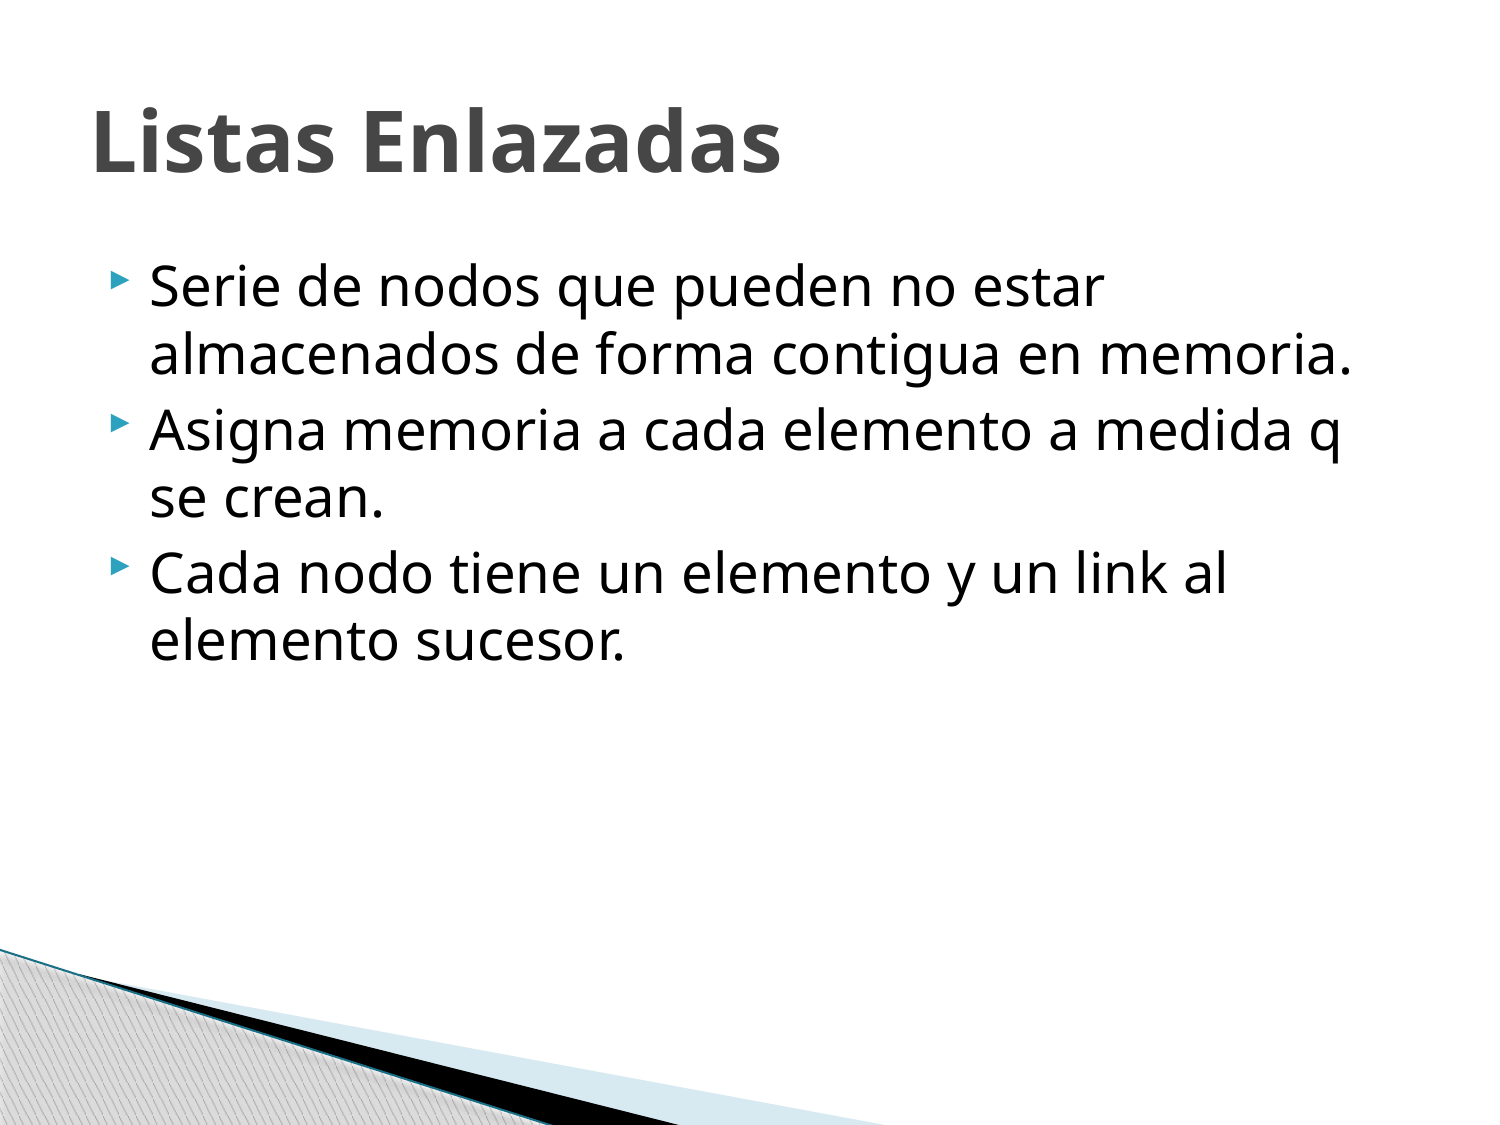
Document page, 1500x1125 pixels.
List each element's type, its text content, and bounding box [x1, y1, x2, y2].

list Serie de nodos que pueden no estar almacenados de forma contigua en memoria. Asigna memoria a cada elemento a medida q se crean. Cada nodo tiene un elemento y un link al elemento sucesor. [75, 243, 1425, 986]
title Listas Enlazadas [75, 45, 1425, 233]
